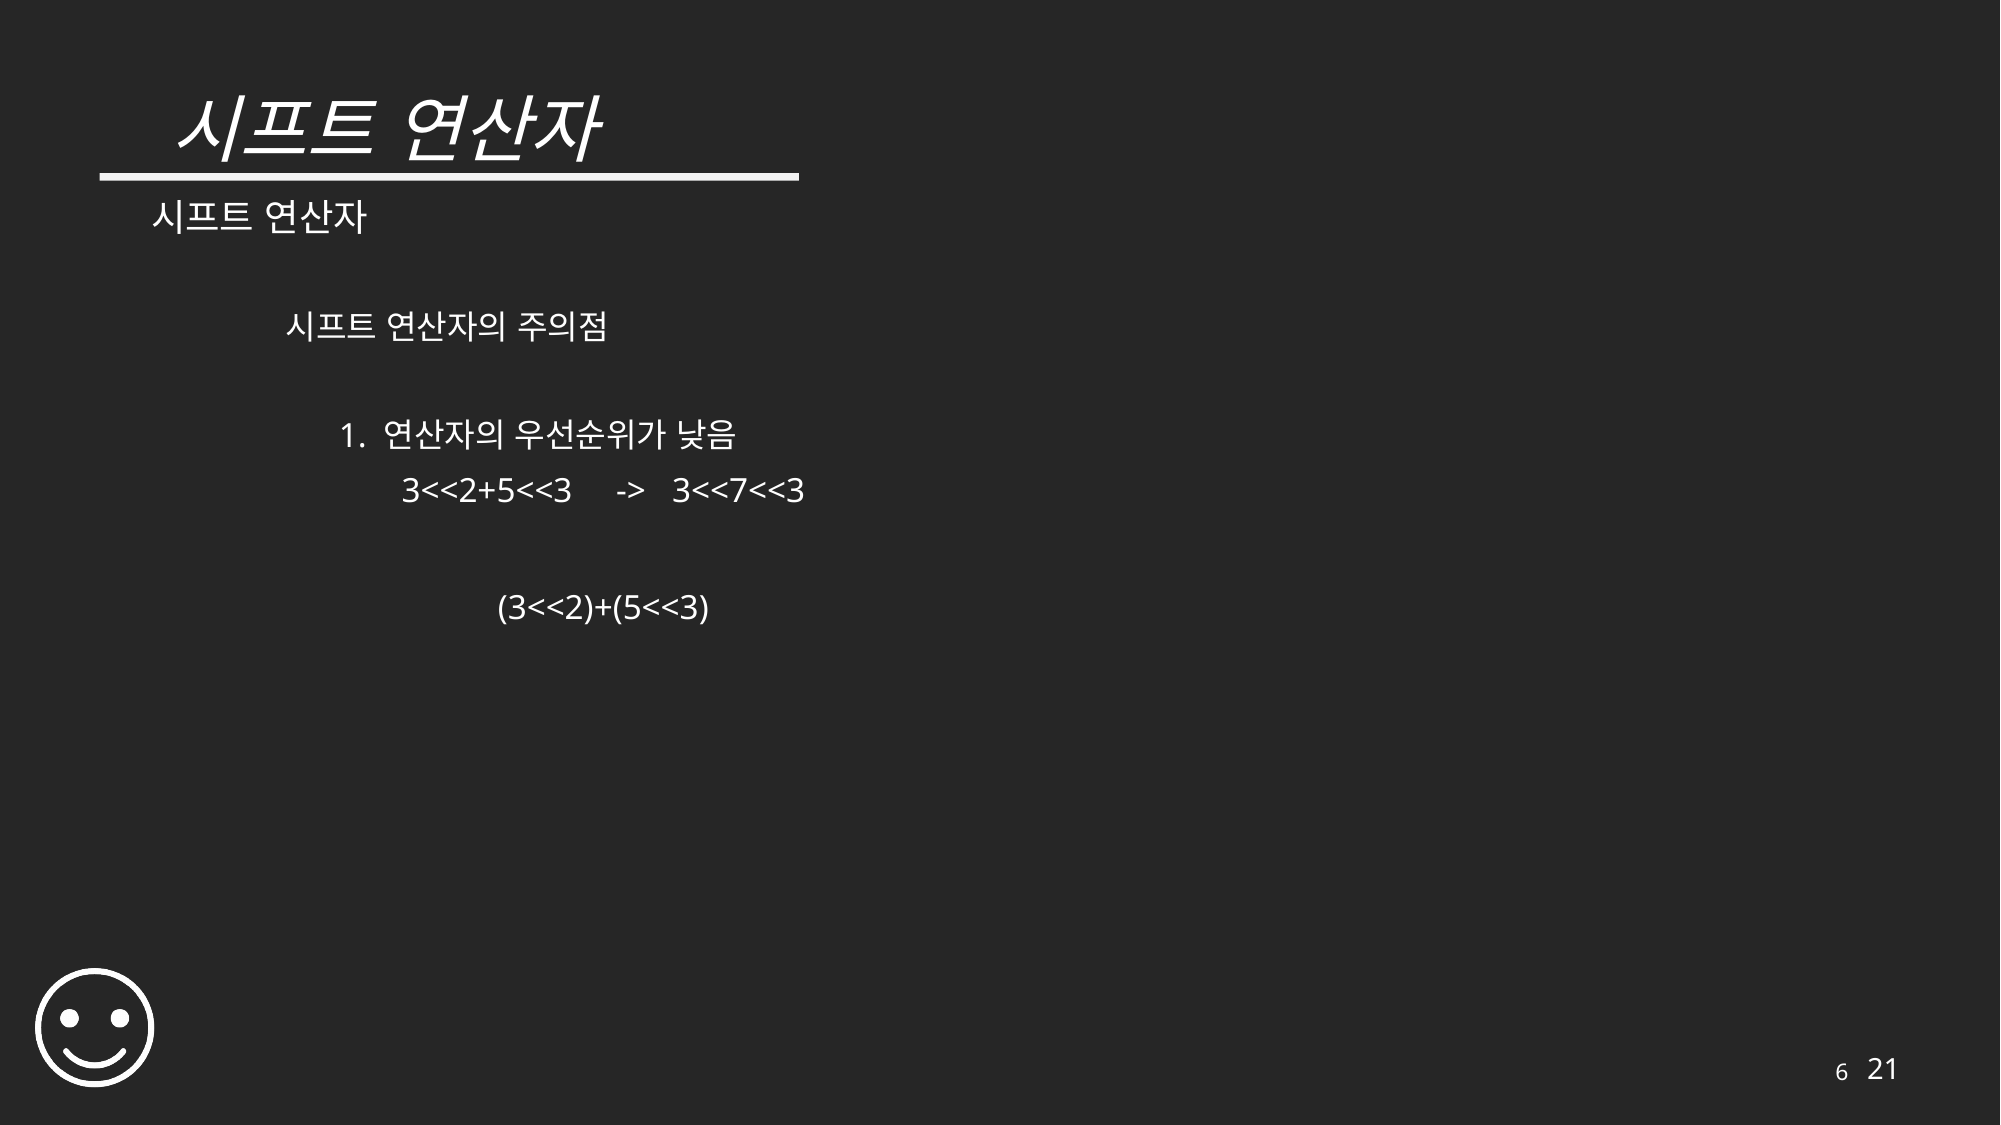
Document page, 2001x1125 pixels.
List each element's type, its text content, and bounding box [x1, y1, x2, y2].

text_box 시프트 연산자 [136, 186, 565, 247]
title 시프트 연산자 [99, 85, 670, 172]
text_box [98, 172, 801, 182]
slide_number 6 [1674, 1042, 1864, 1103]
text_box (3<<2)+(5<<3) [483, 578, 724, 634]
picture [19, 952, 170, 1103]
text_box 3<<2+5<<3 -> 3<<7<<3 [386, 461, 821, 517]
text_box 시프트 연산자의 주의점 [270, 299, 624, 354]
text_box 1. 연산자의 우선순위가 낮음 [324, 406, 753, 462]
